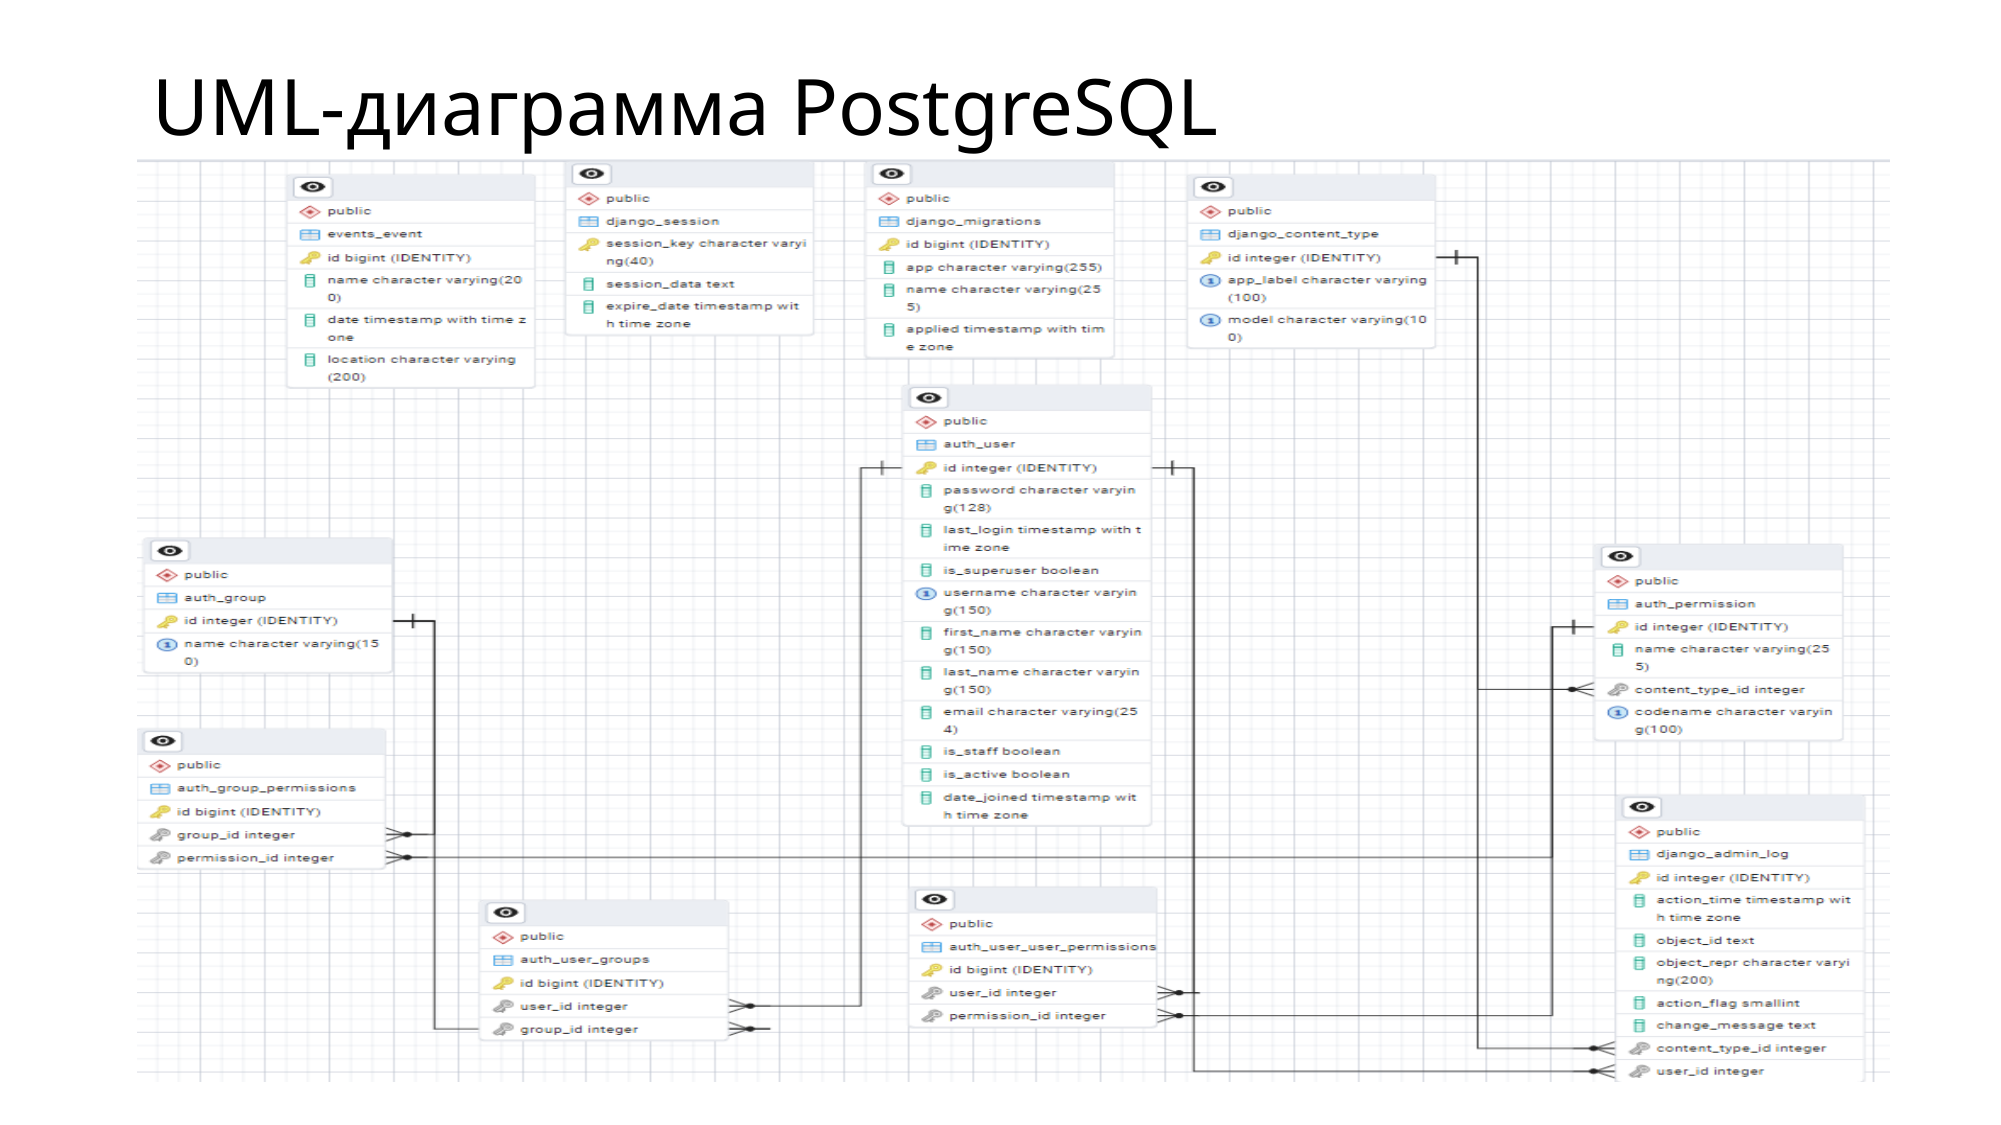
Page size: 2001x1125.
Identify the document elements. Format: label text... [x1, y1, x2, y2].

picture [137, 159, 1890, 1082]
title UML-диаграмма PostgreSQL [137, 59, 1863, 159]
